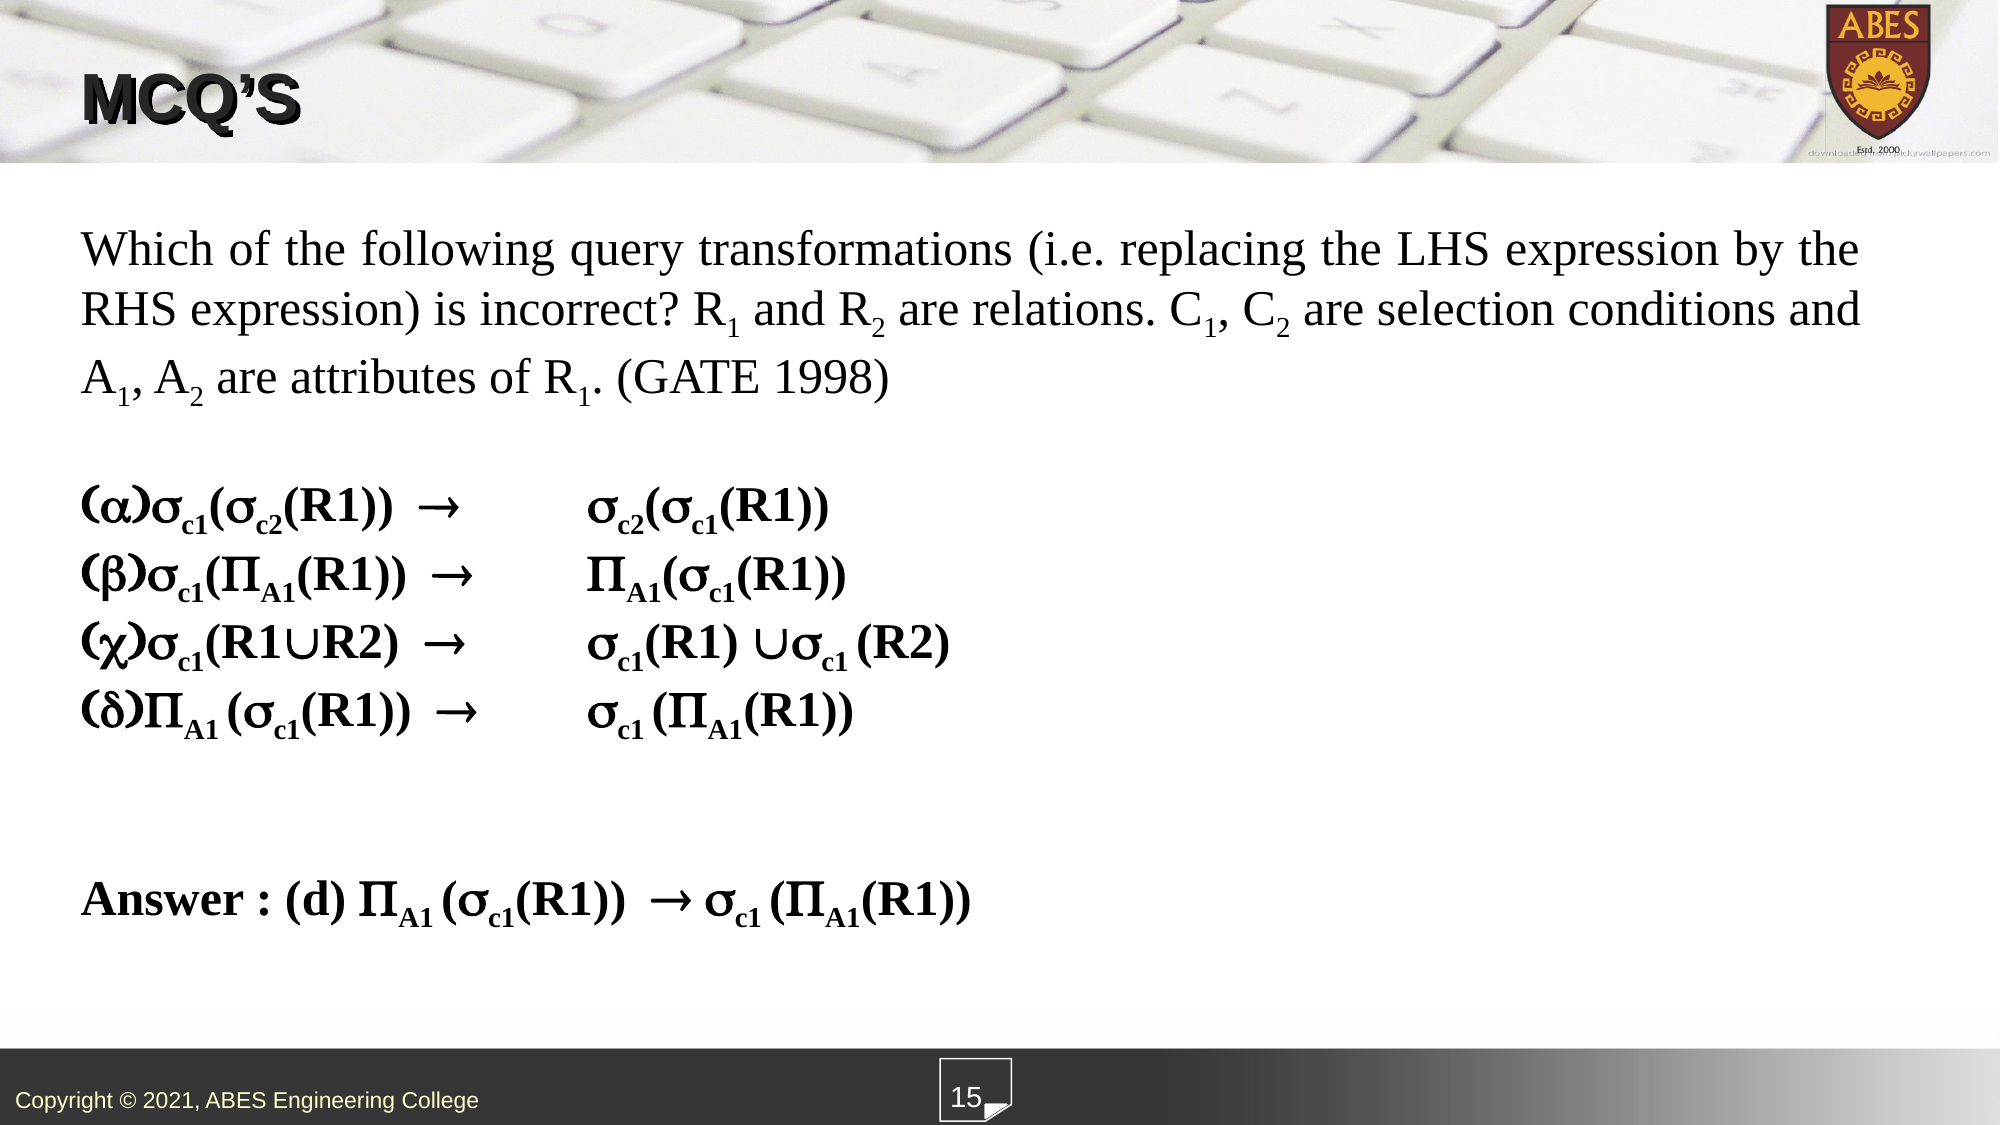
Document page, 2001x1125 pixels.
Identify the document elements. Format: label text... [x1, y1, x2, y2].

text_box 15 [935, 1062, 1029, 1125]
title MCQ’S [65, 38, 1930, 164]
text_box Which of the following query transformations (i.e. replacing the LHS expression by the RHS expression) is incorrect? R1 and R2 are relations. C1, C2 are selection conditions and A1, A2 are attributes of R1. (GATE 1998) c1(c2(R1))  c2(c1(R1)) c1(A1(R1))  A1(c1(R1)) c1(R1R2)  c1(R1) c1 (R2) A1 (c1(R1))  c1 (A1(R1)) Answer : (d) A1 (c1(R1))  c1 (A1(R1)) [65, 207, 1877, 1001]
picture [0, 1014, 2000, 1125]
picture [0, 0, 1999, 163]
